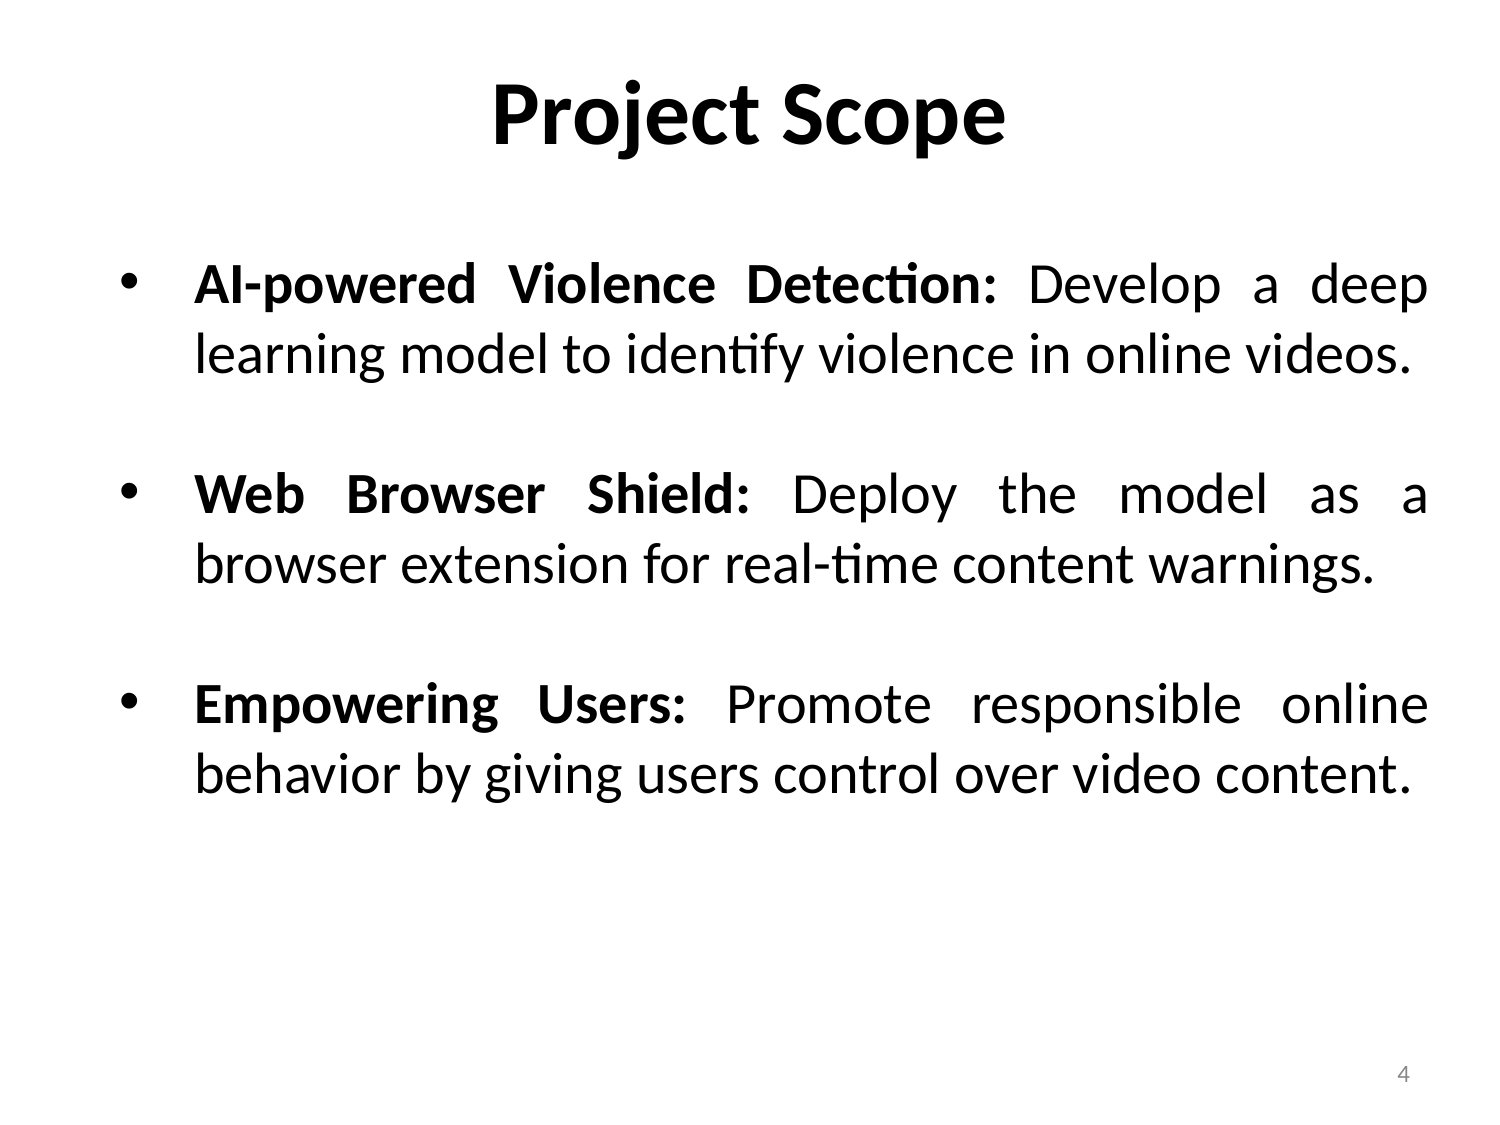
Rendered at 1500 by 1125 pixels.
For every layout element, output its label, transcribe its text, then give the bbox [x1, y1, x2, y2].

list AI-powered Violence Detection: Develop a deep learning model to identify violence in online videos. Web Browser Shield: Deploy the model as a browser extension for real-time content warnings. Empowering Users: Promote responsible online behavior by giving users control over video content. [75, 237, 1445, 1025]
title Project Scope [75, 45, 1425, 217]
slide_number 4 [1074, 1042, 1425, 1103]
